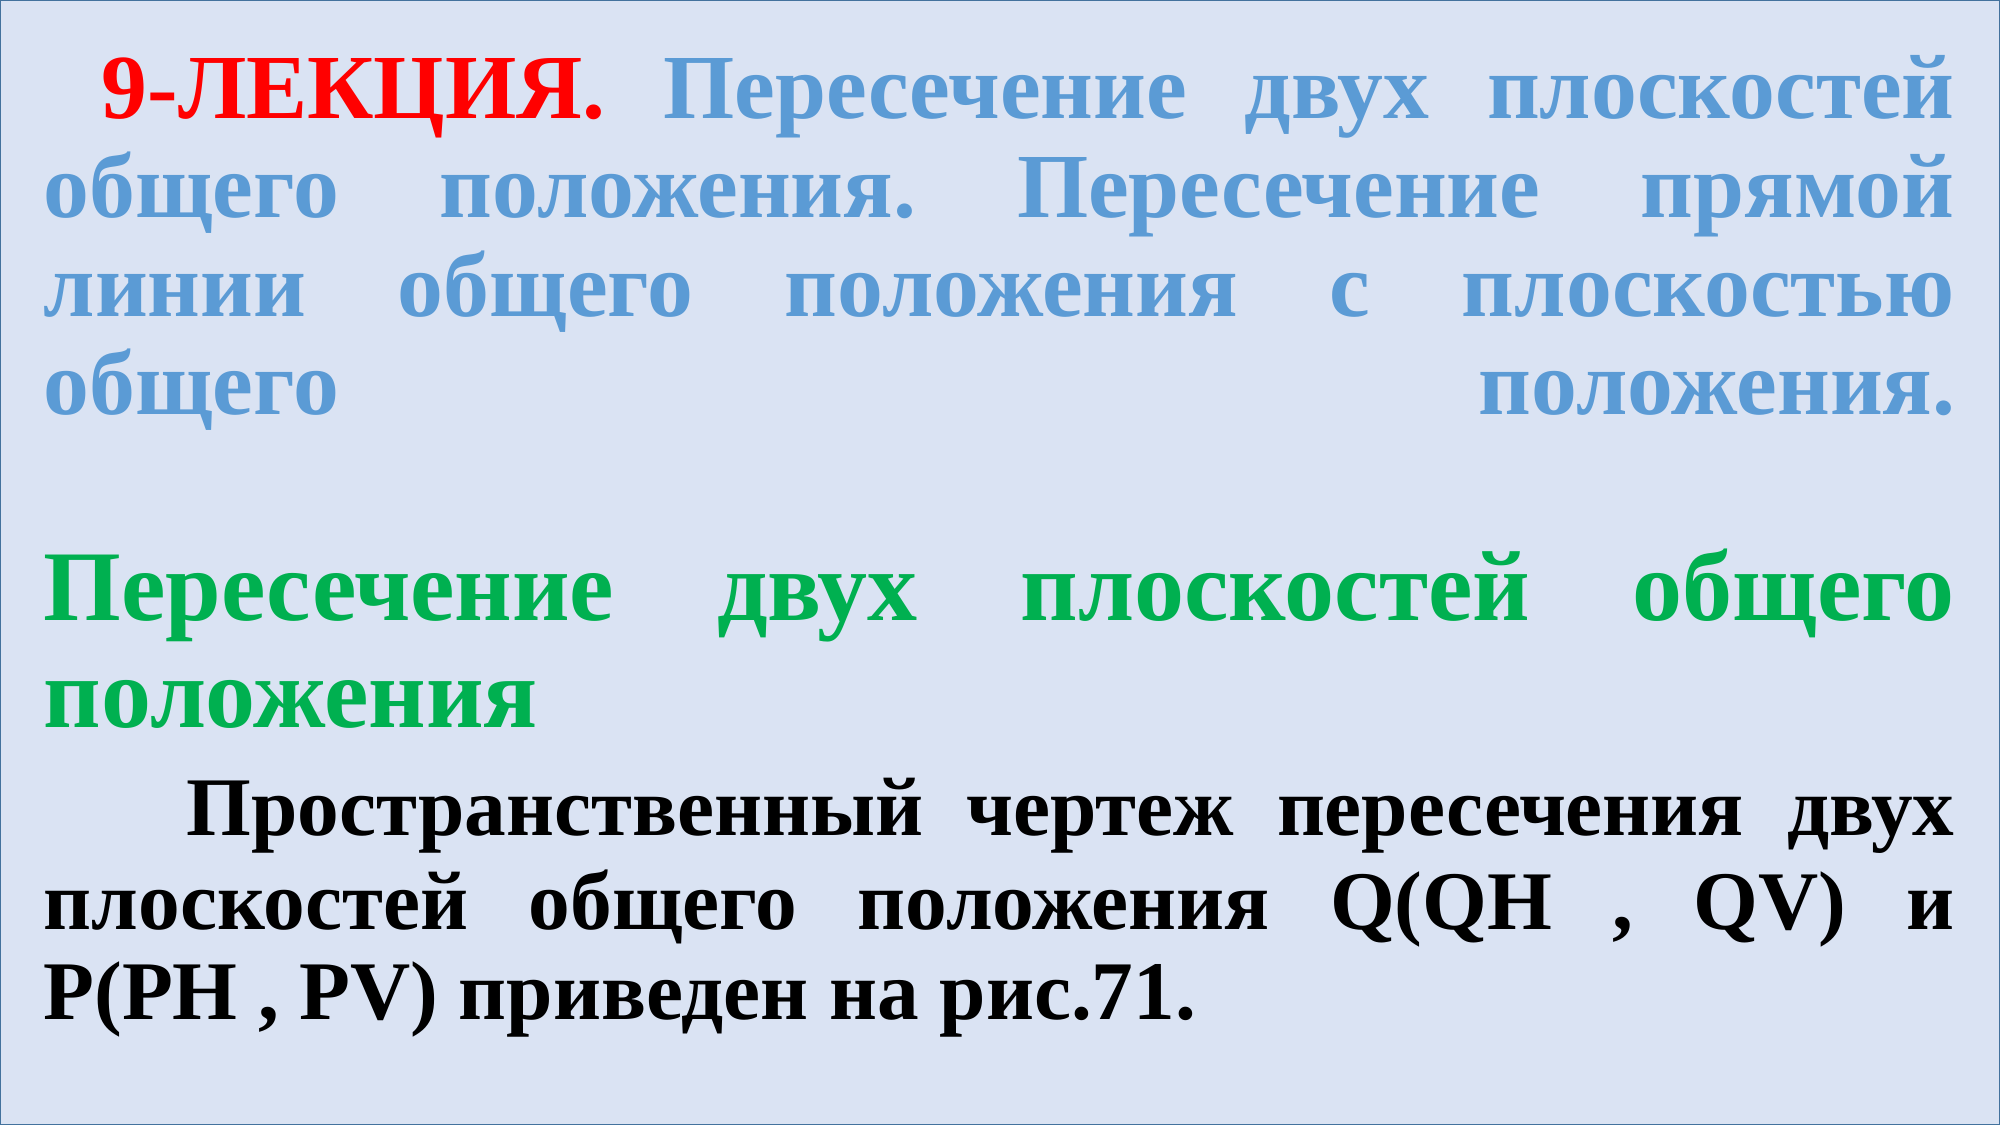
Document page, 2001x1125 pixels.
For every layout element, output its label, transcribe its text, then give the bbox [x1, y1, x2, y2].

title 9-ЛЕКЦИЯ. Пересечение двух плоскостей общего положения. Пересечение прямой линии общего положения с плоскостью общего положения. Пересечение двух плоскостей общего положения Пространственный чертеж пересечения двух плоскостей общего положения Q(QH , QV) и P(PH , PV) приведен на рис.71. [28, 653, 1972, 1045]
text_box [0, 0, 2000, 1125]
